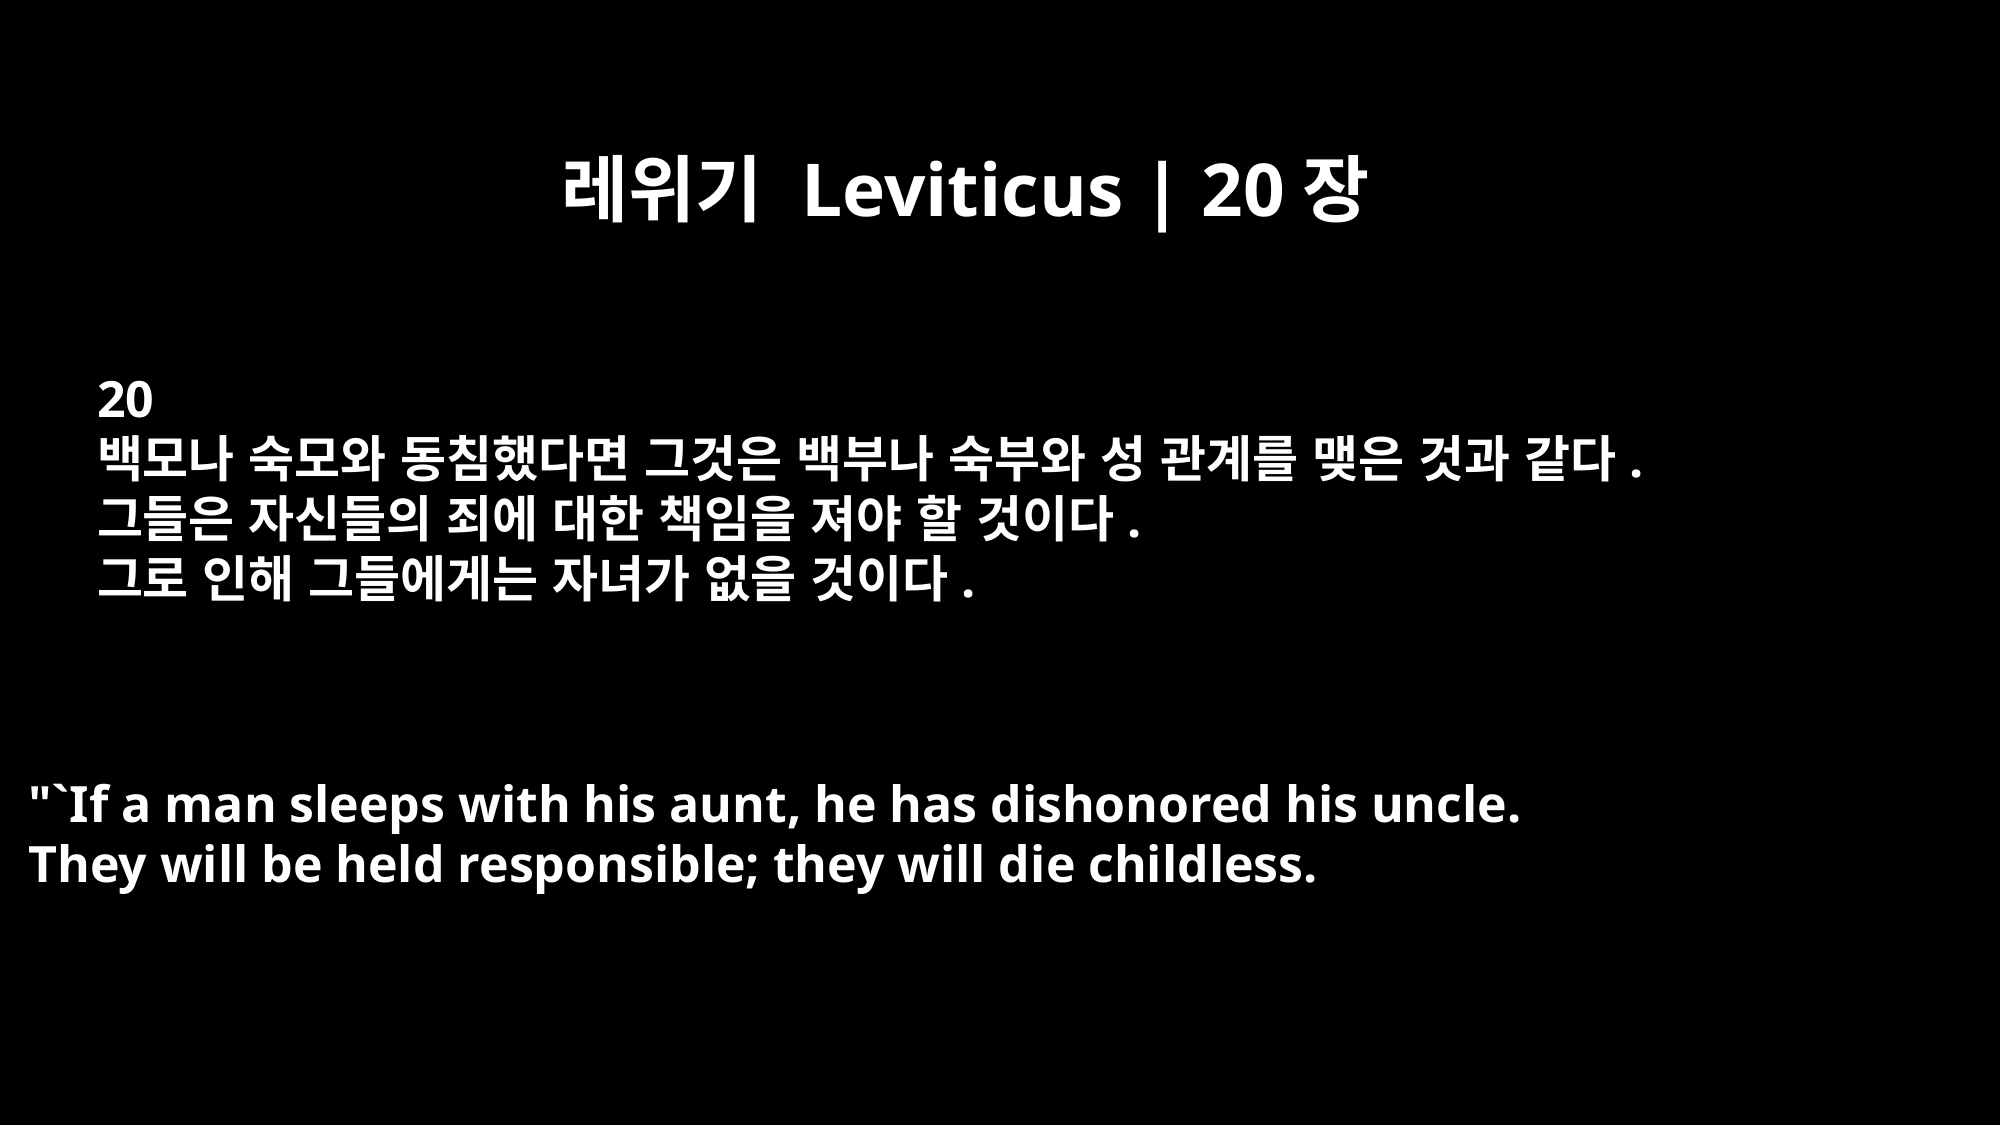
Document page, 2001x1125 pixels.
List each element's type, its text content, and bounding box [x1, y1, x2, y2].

text_box "`If a man sleeps with his aunt, he has dishonored his uncle. They will be held responsible; they will die childless. [13, 764, 1550, 900]
text_box 레위기 Leviticus | 20장 [546, 136, 1386, 239]
text_box 20 백모나 숙모와 동침했다면 그것은 백부나 숙부와 성 관계를 맺은 것과 같다. 그들은 자신들의 죄에 대한 책임을 져야 할 것이다. 그로 인해 그들에게는 자녀가 없을 것이다. [82, 359, 1672, 615]
